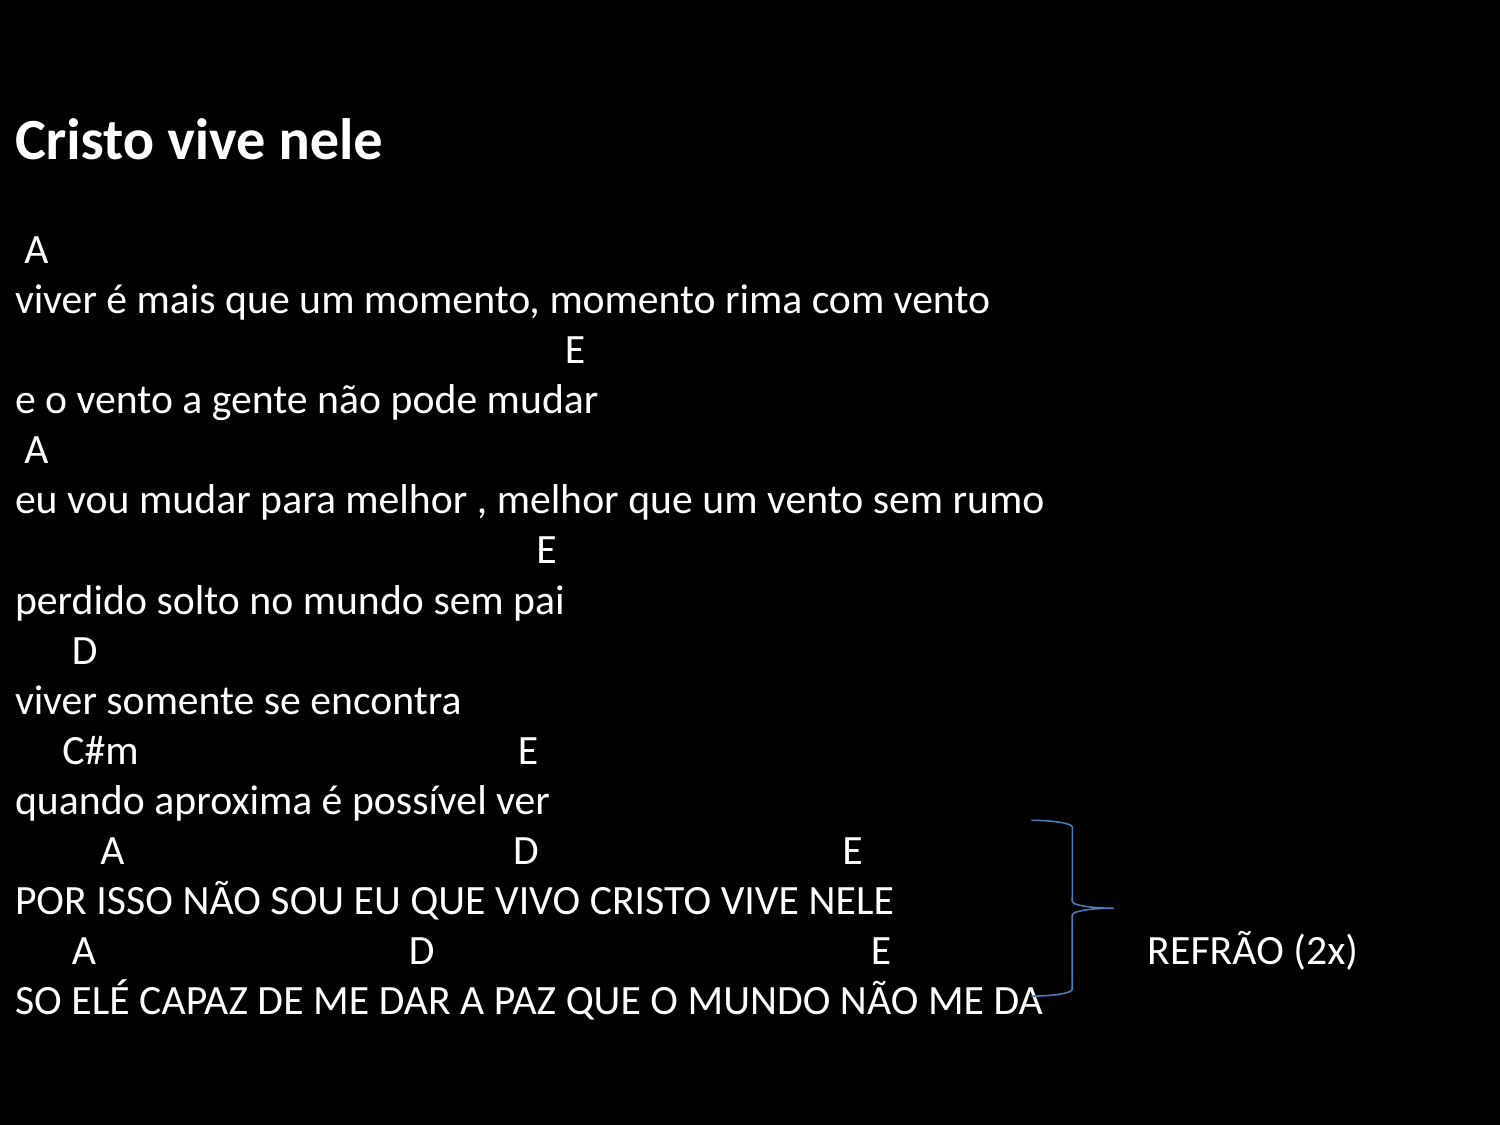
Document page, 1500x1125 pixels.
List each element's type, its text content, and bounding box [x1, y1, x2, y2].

title Cristo vive nele A viver é mais que um momento, momento rima com vento E e o vento a gente não pode mudar A eu vou mudar para melhor , melhor que um vento sem rumo E perdido solto no mundo sem pai D viver somente se encontra C#m E quando aproxima é possível ver A D E POR ISSO NÃO SOU EU QUE VIVO CRISTO VIVE NELE A D E REFRÃO (2x) SO ELÉ CAPAZ DE ME DAR A PAZ QUE O MUNDO NÃO ME DA [0, 0, 1500, 1125]
text_box [1031, 819, 1115, 997]
